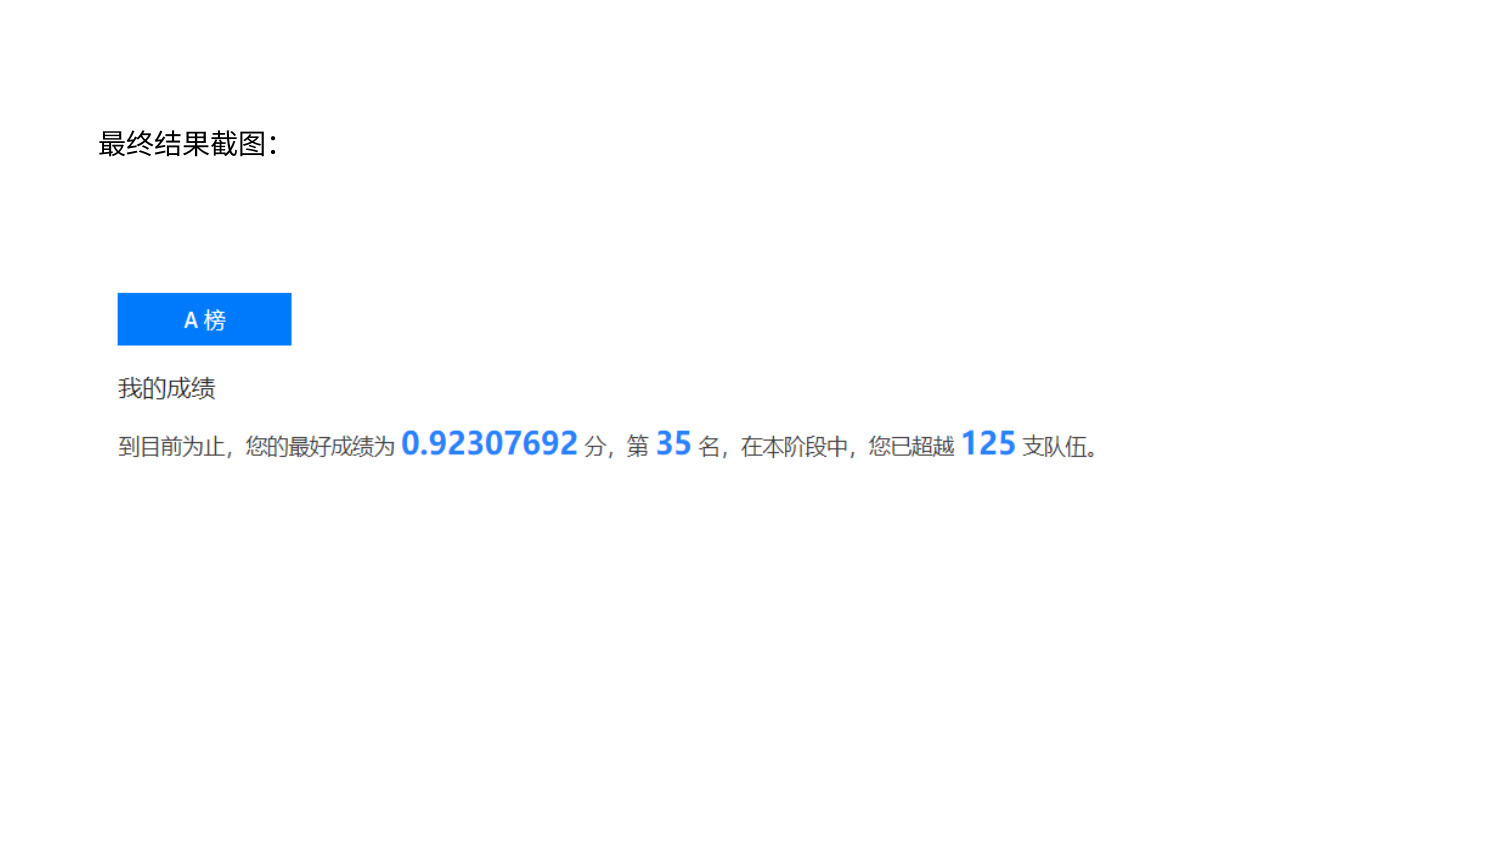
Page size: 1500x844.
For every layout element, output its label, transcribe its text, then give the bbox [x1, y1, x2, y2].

picture [57, 268, 1421, 532]
text_box 最终结果截图： [83, 119, 807, 168]
